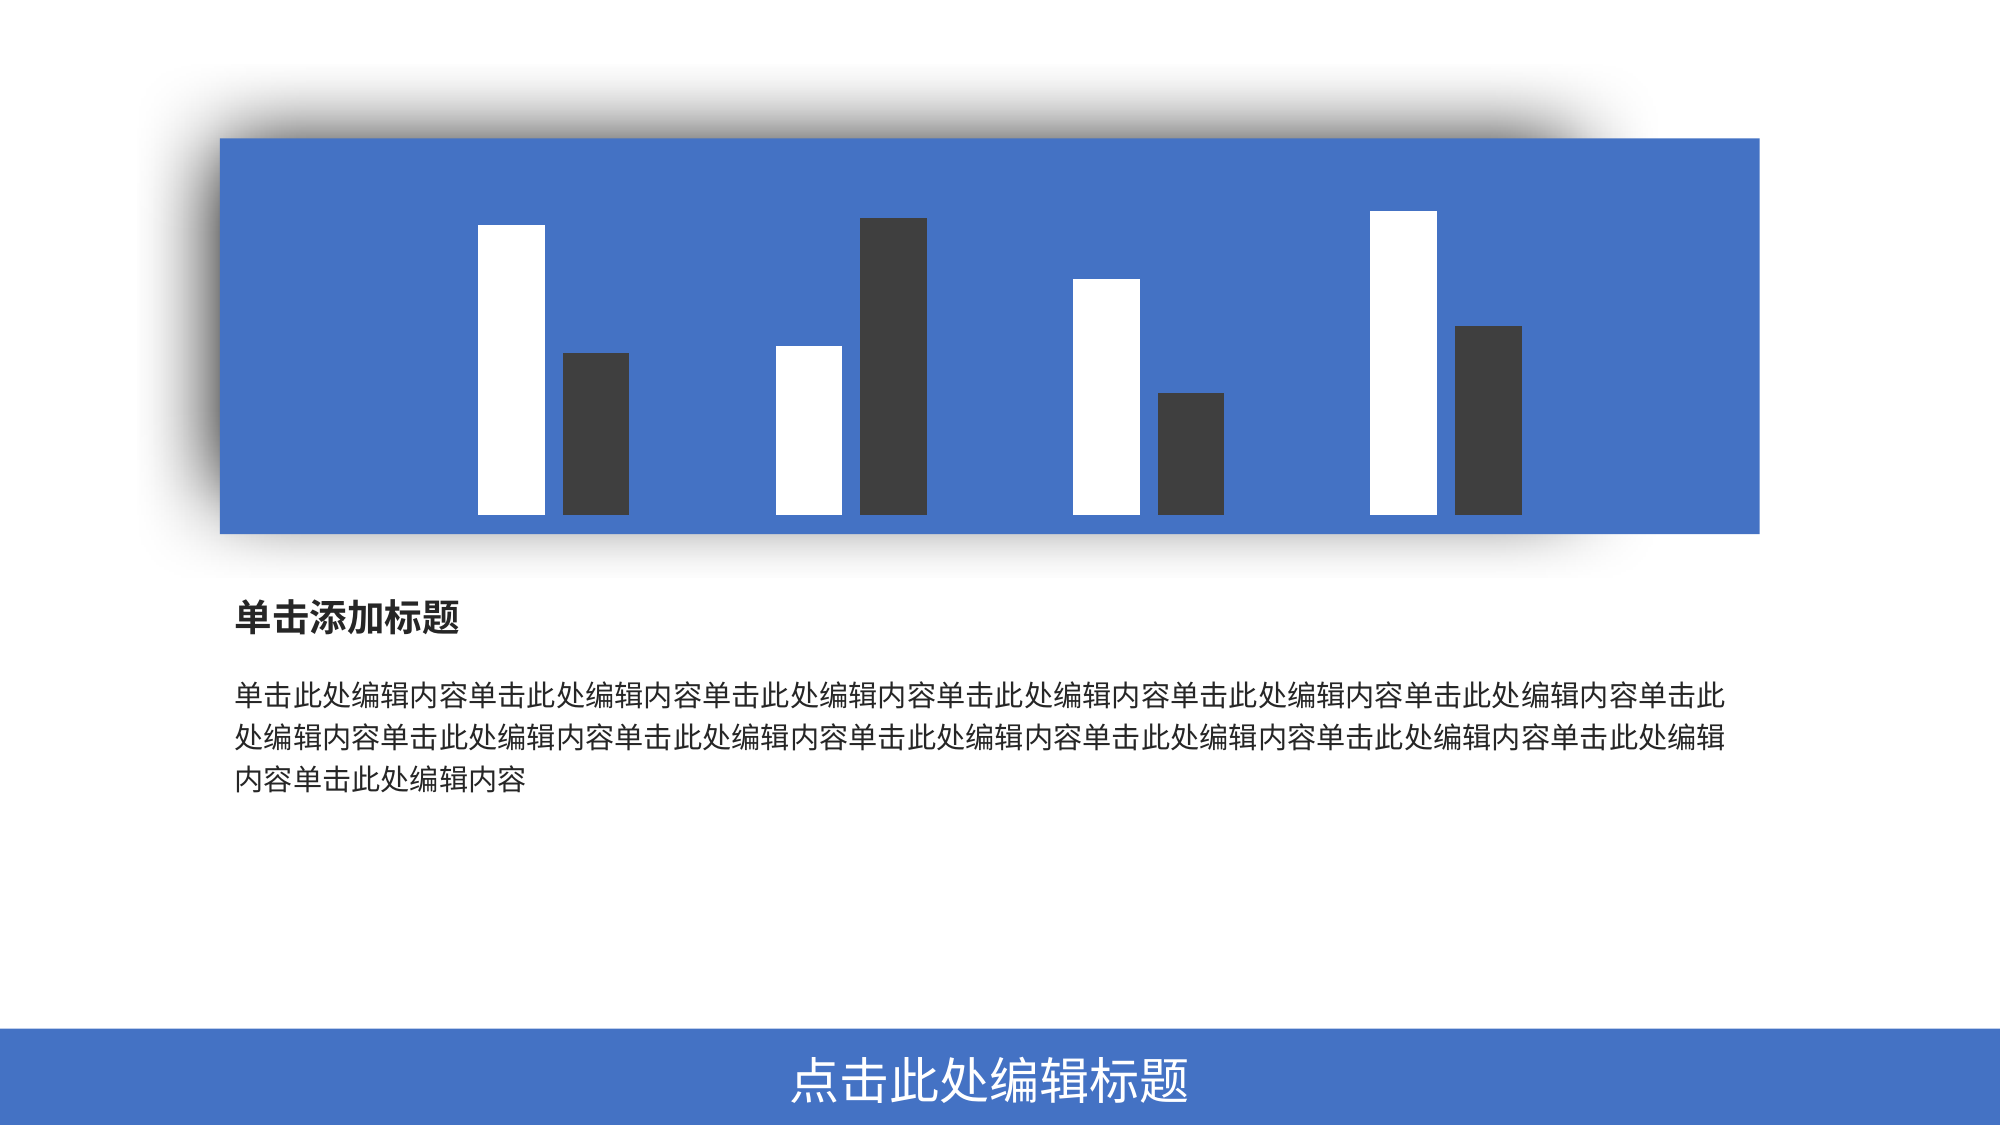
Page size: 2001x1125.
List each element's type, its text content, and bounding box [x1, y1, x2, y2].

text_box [0, 1028, 2000, 1125]
text_box 单击此处编辑内容单击此处编辑内容单击此处编辑内容单击此处编辑内容单击此处编辑内容单击此处编辑内容单击此处编辑内容单击此处编辑内容单击此处编辑内容单击此处编辑内容单击此处编辑内容单击此处编辑内容单击此处编辑内容单击此处编辑内容 [219, 663, 1760, 846]
text_box 单击添加标题 [219, 586, 493, 647]
text_box [219, 137, 1761, 535]
chart [380, 170, 1620, 522]
